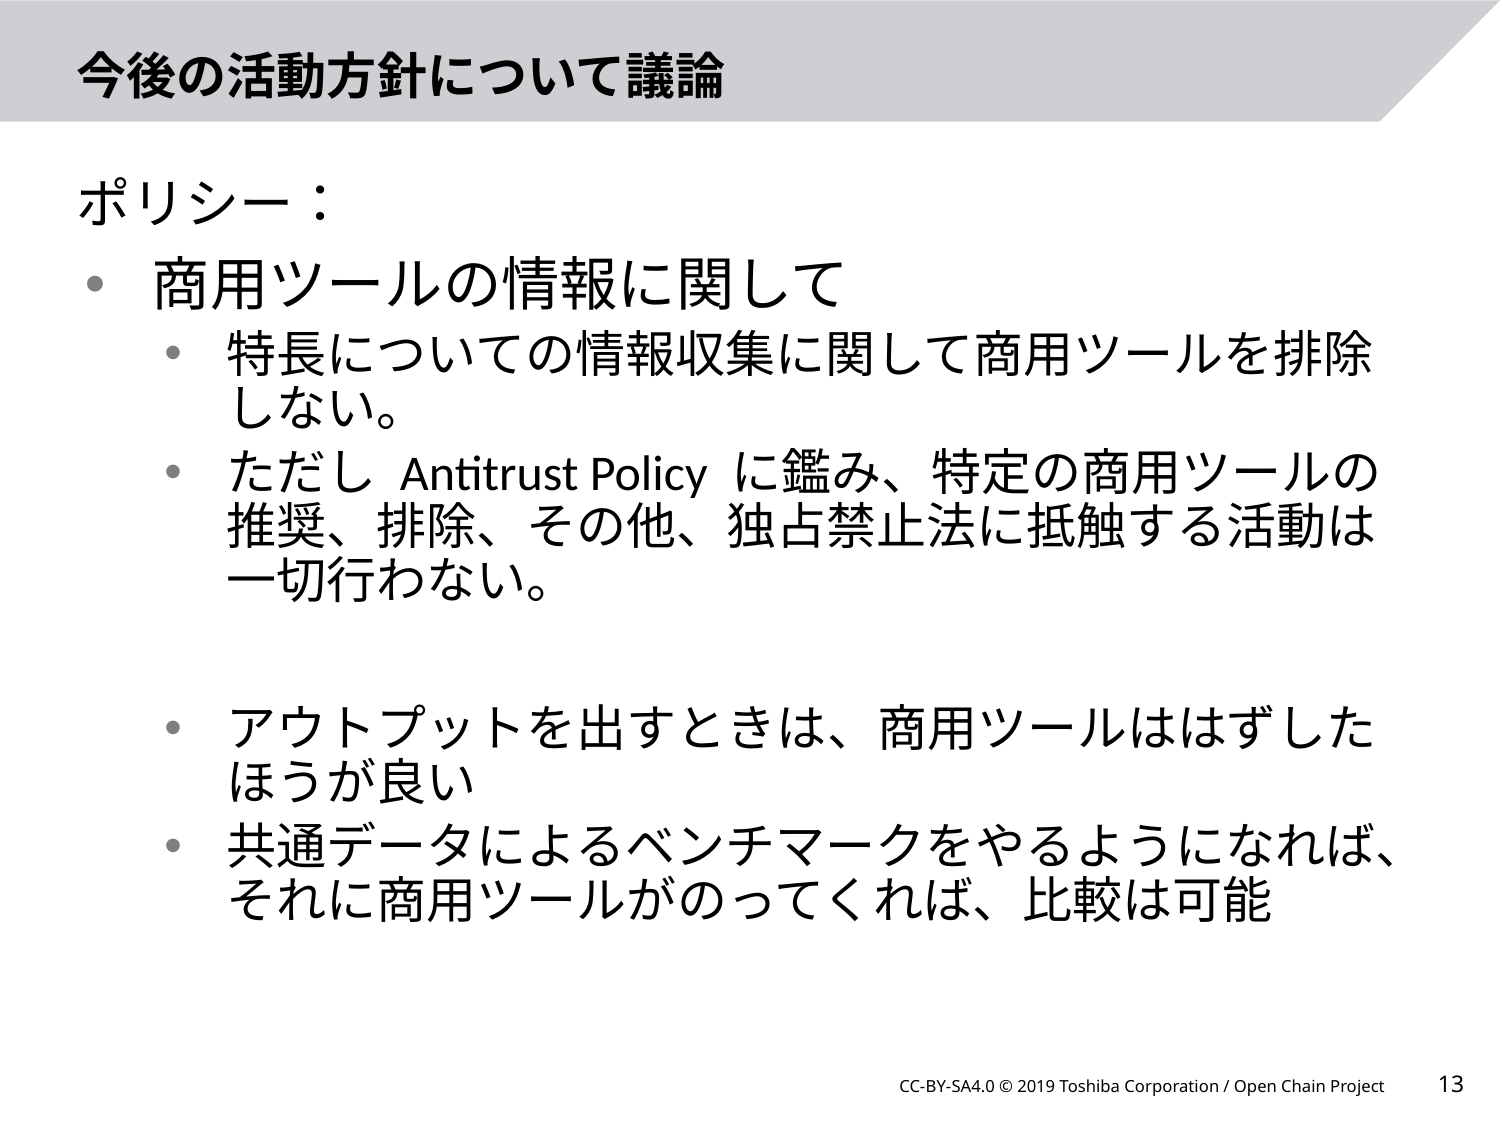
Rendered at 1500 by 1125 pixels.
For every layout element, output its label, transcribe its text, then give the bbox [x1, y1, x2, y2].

title 今後の活動方針について議論 [0, 0, 1500, 123]
list ポリシー： 商用ツールの情報に関して 特長についての情報収集に関して商用ツールを排除しない。 ただし Antitrust Policy に鑑み、特定の商用ツールの推奨、排除、その他、独占禁止法に抵触する活動は一切行わない。 アウトプットを出すときは、商用ツールははずしたほうが良い 共通データによるベンチマークをやるようになれば、それに商用ツールがのってくれば、比較は可能 [76, 162, 1421, 954]
